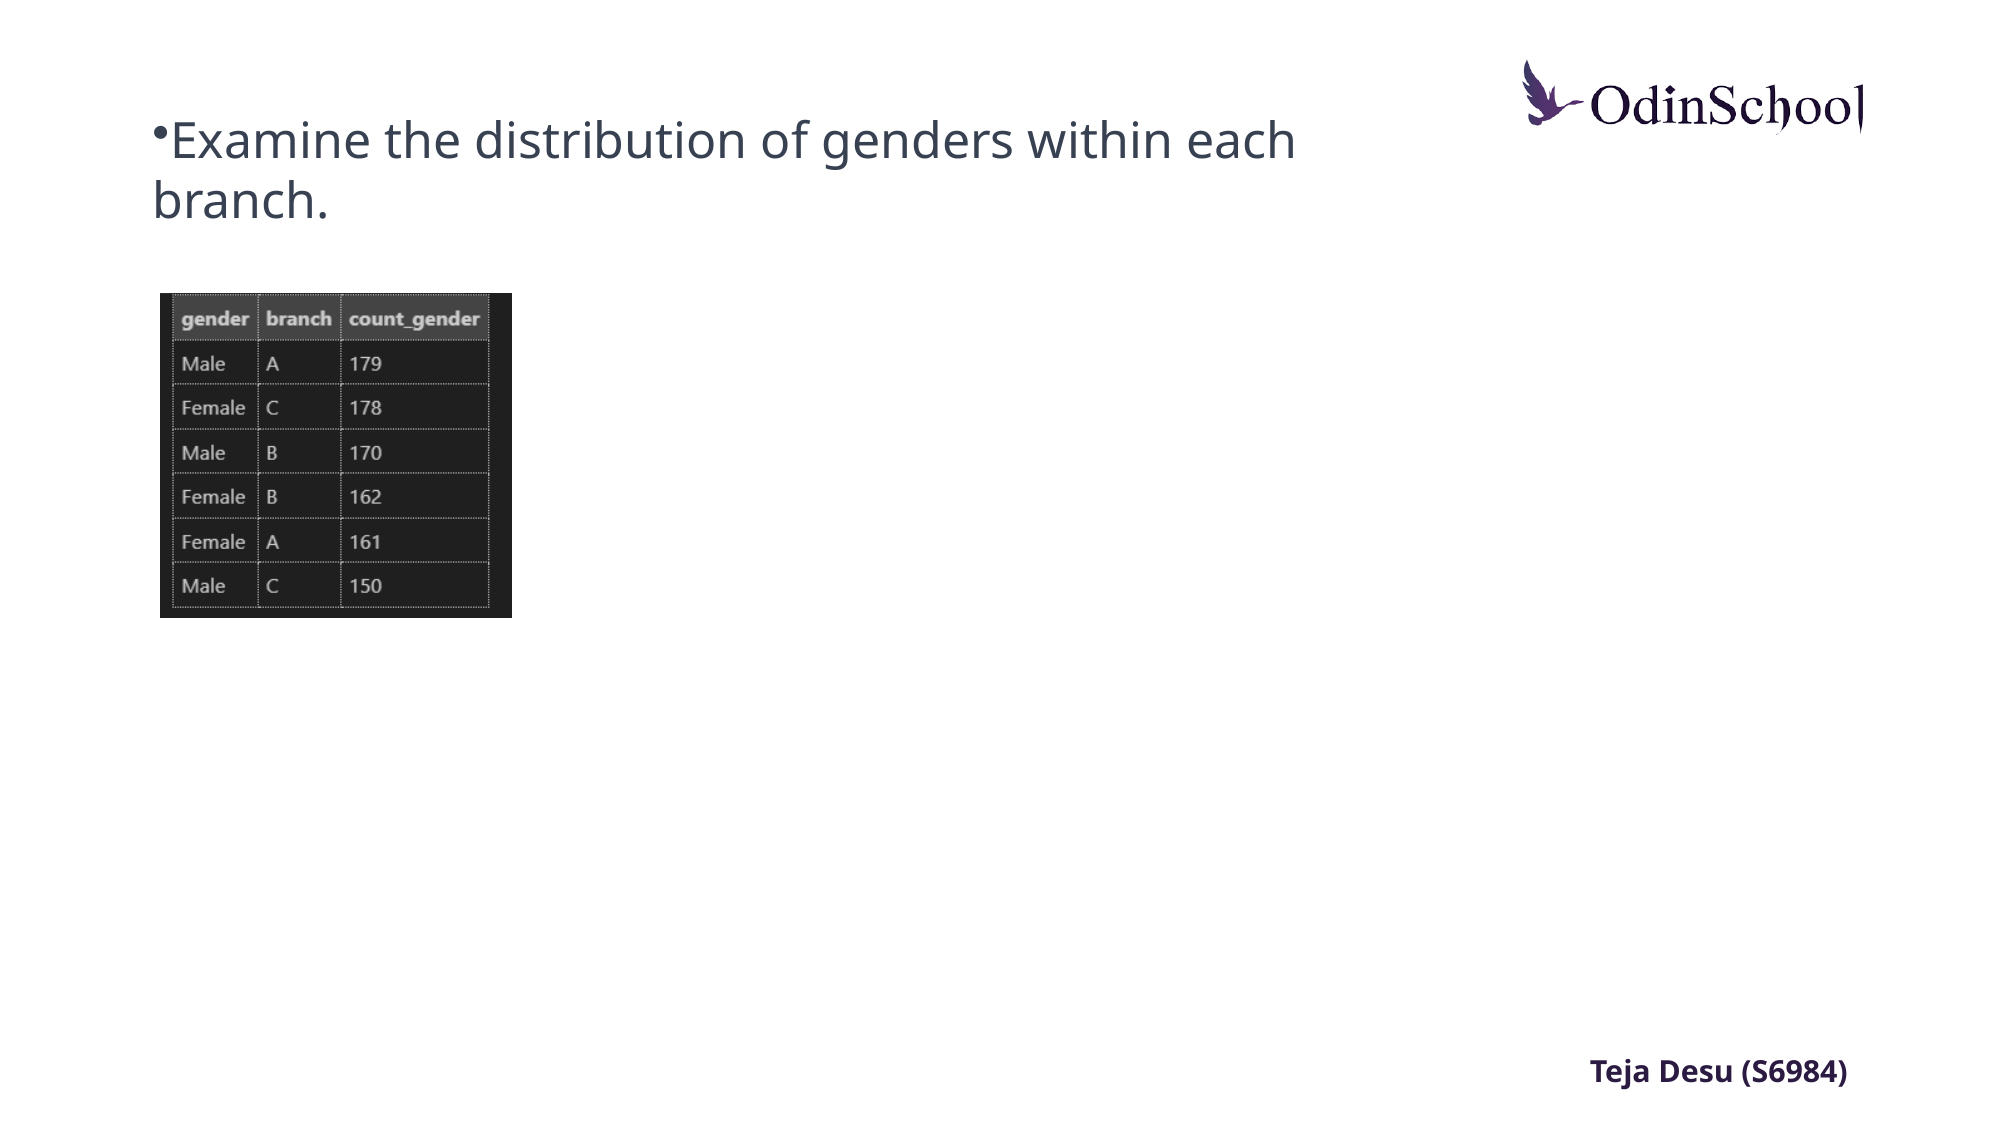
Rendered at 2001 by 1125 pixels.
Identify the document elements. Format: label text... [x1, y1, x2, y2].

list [160, 293, 513, 618]
picture [1522, 59, 1863, 135]
title Examine the distribution of genders within each branch. [137, 67, 1432, 271]
